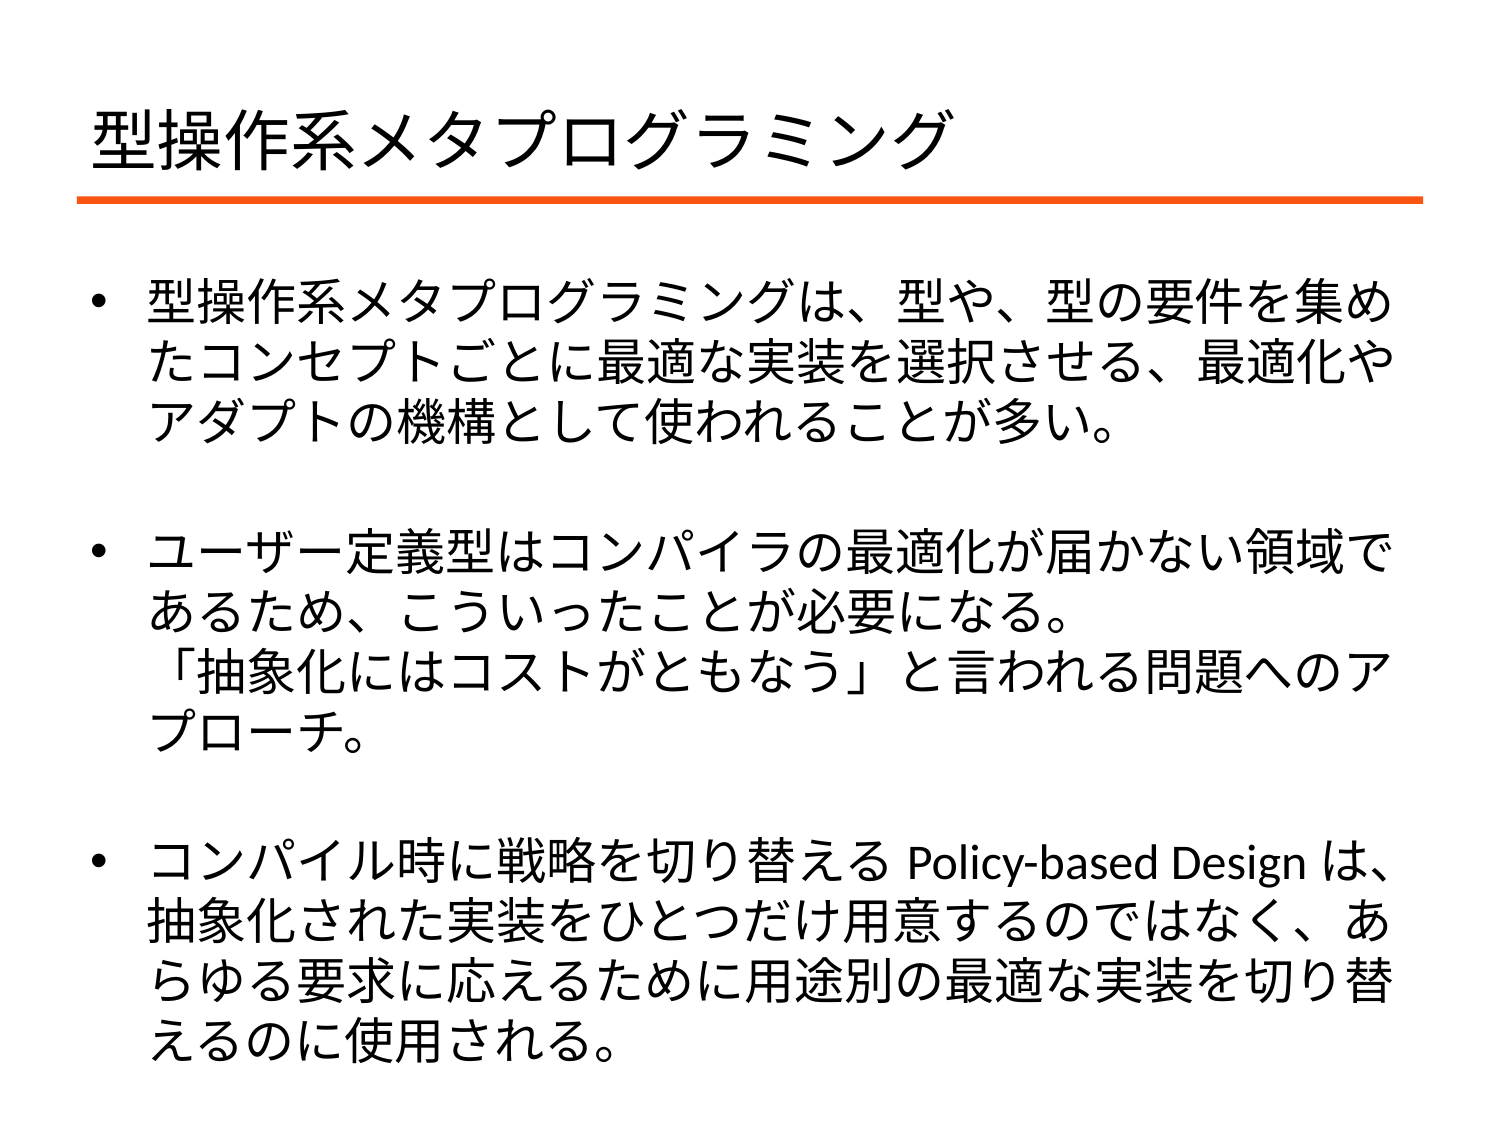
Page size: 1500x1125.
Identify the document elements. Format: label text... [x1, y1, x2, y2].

list 型操作系メタプログラミングは、型や、型の要件を集めたコンセプトごとに最適な実装を選択させる、最適化やアダプトの機構として使われることが多い。 ユーザー定義型はコンパイラの最適化が届かない領域であるため、こういったことが必要になる。 「抽象化にはコストがともなう」と言われる問題へのアプローチ。 コンパイル時に戦略を切り替えるPolicy-based Designは、抽象化された実装をひとつだけ用意するのではなく、あらゆる要求に応えるために用途別の最適な実装を切り替えるのに使用される。 [74, 262, 1426, 1006]
title 型操作系メタプログラミング [74, 44, 1426, 233]
